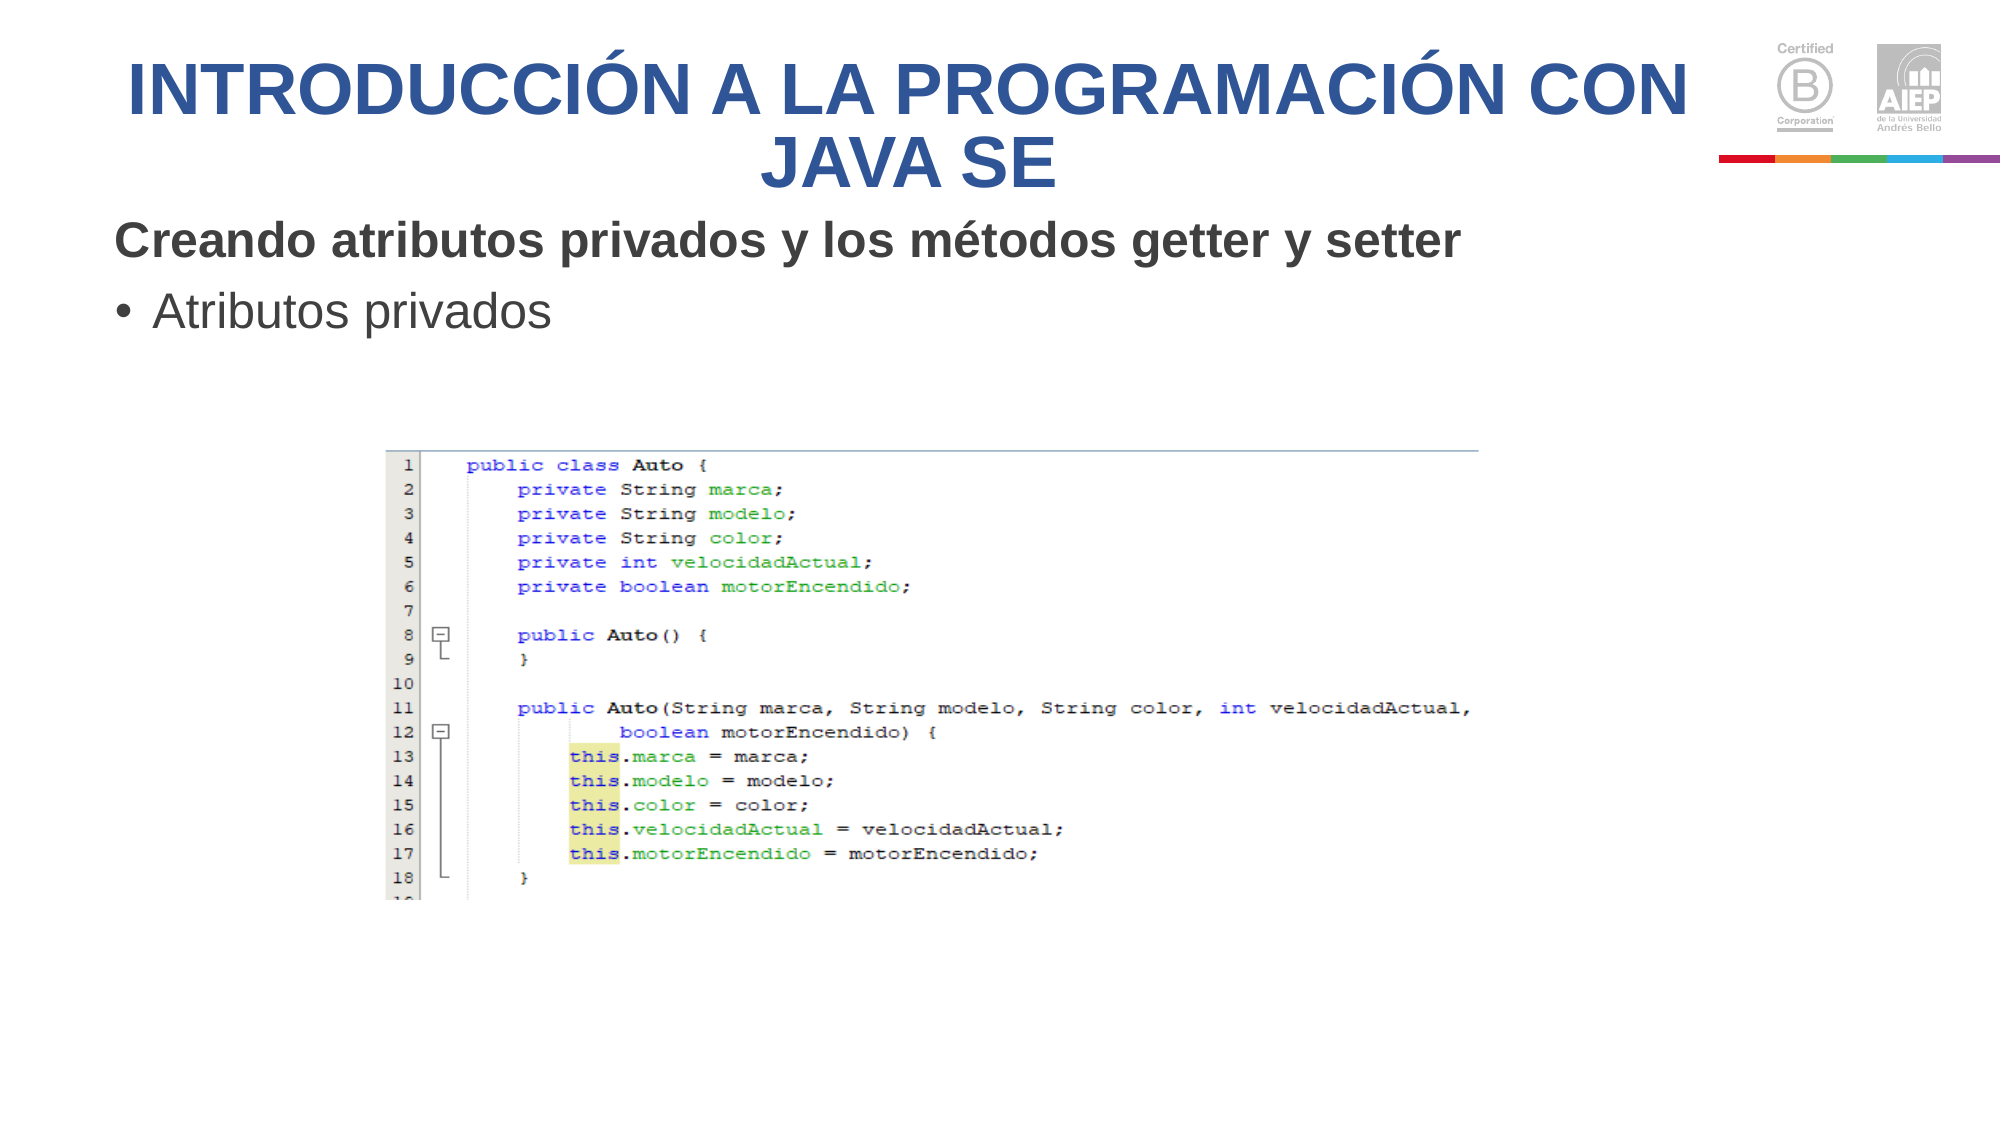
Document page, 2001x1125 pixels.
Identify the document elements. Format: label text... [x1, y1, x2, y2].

picture [1877, 44, 1941, 131]
picture [385, 449, 1479, 900]
title INTRODUCCIÓN A LA PROGRAMACIÓN CON JAVA SE [99, 48, 1719, 209]
list Creando atributos privados y los métodos getter y setter Atributos privados [99, 209, 1900, 1093]
